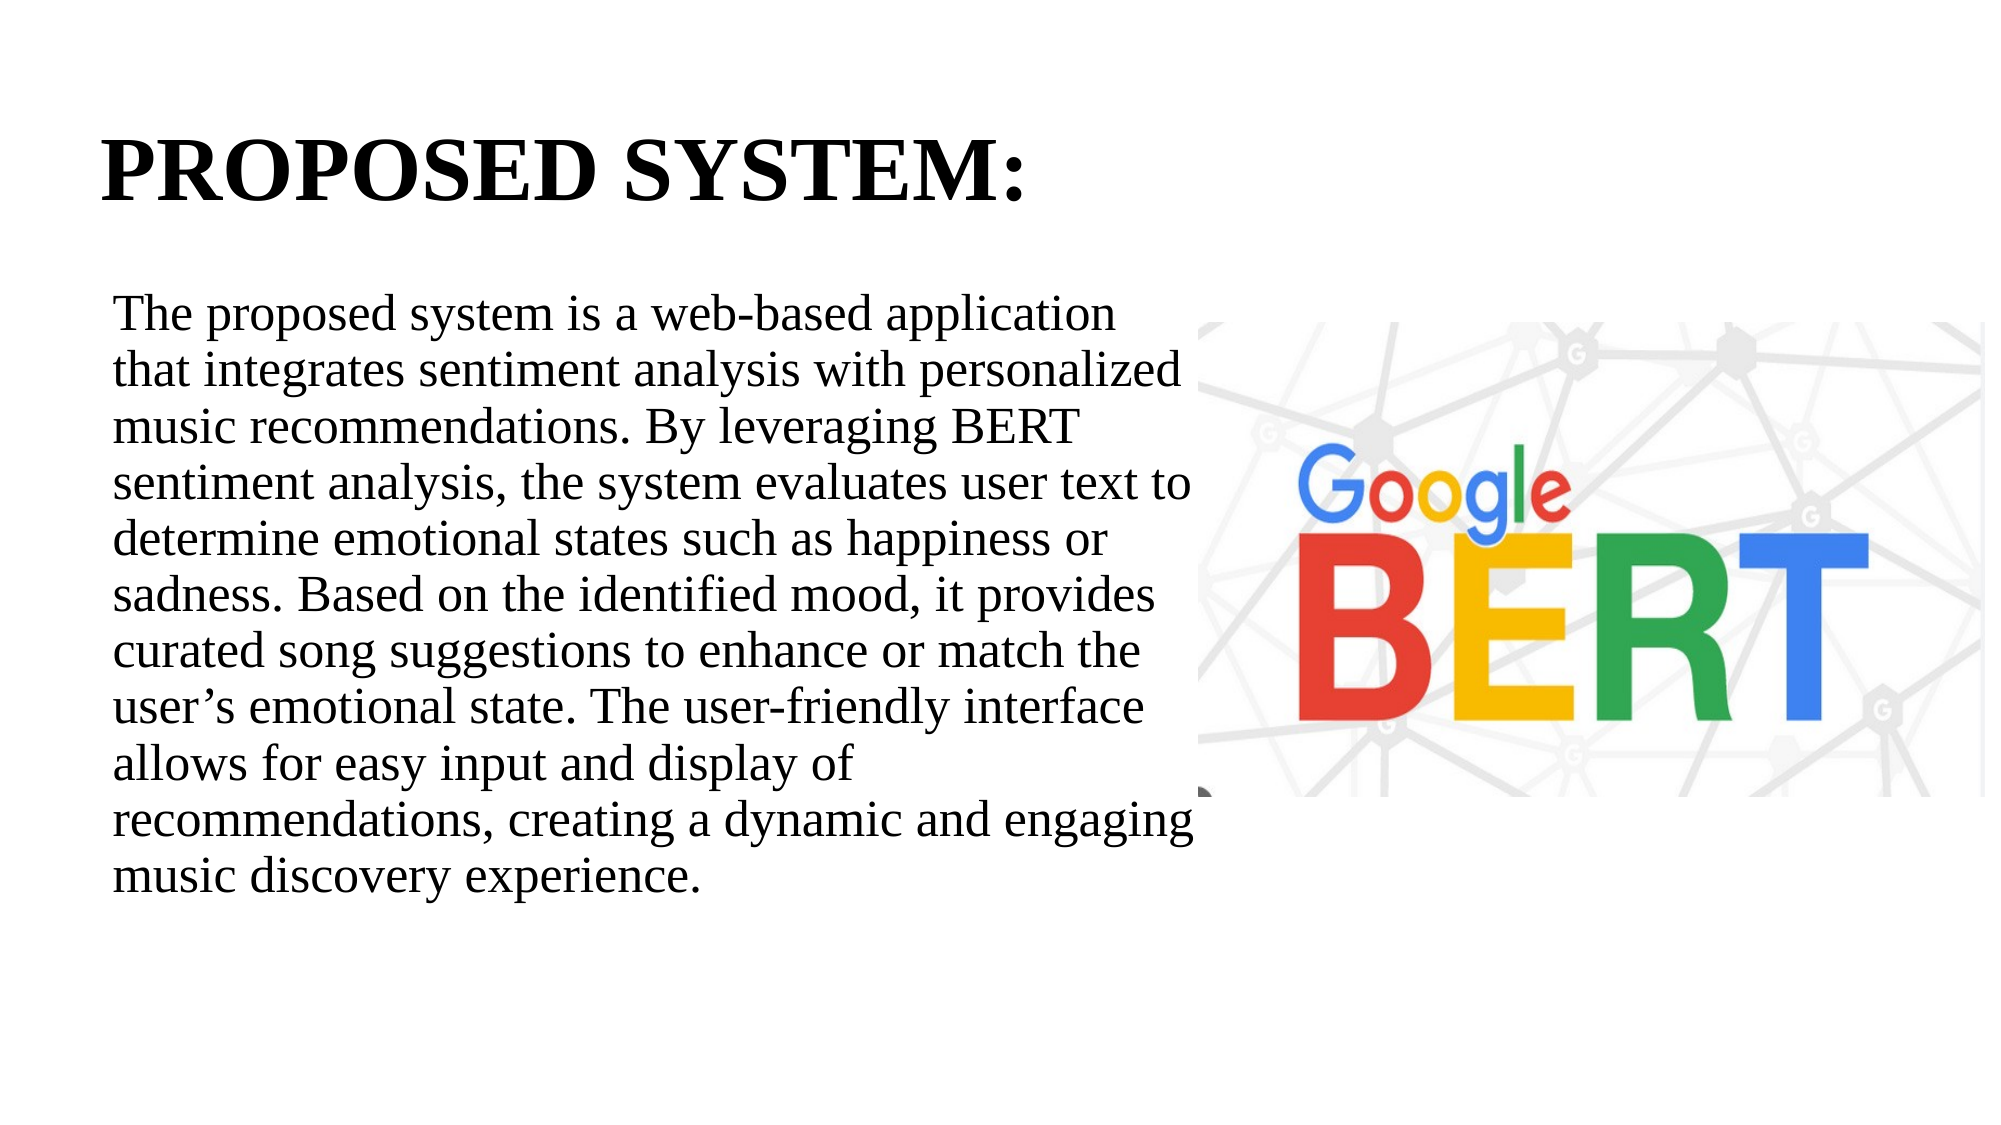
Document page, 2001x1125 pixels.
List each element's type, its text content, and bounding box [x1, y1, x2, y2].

picture [1198, 322, 1985, 797]
title PROPOSED SYSTEM: [85, 63, 1054, 279]
list The proposed system is a web-based application that integrates sentiment analysis with personalized music recommendations. By leveraging BERT sentiment analysis, the system evaluates user text to determine emotional states such as happiness or sadness. Based on the identified mood, it provides curated song suggestions to enhance or match the user’s emotional state. The user-friendly interface allows for easy input and display of recommendations, creating a dynamic and engaging music discovery experience. [97, 278, 1212, 993]
